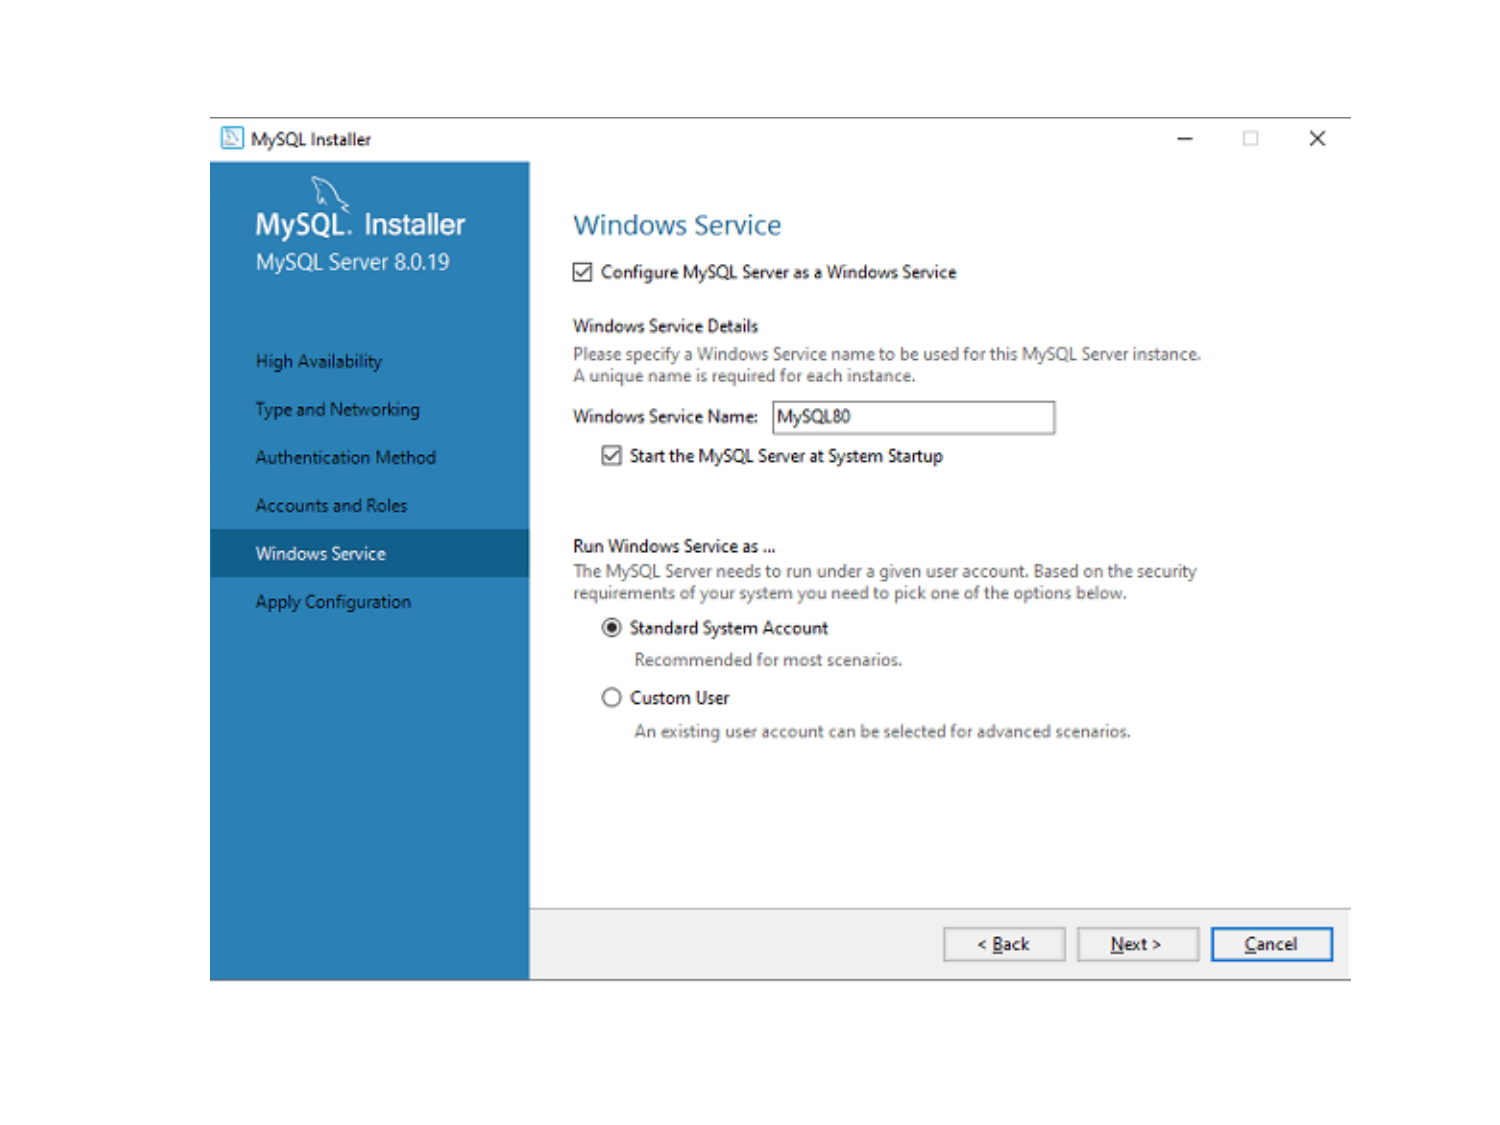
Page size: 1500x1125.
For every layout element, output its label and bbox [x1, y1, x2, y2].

list [210, 116, 1352, 989]
